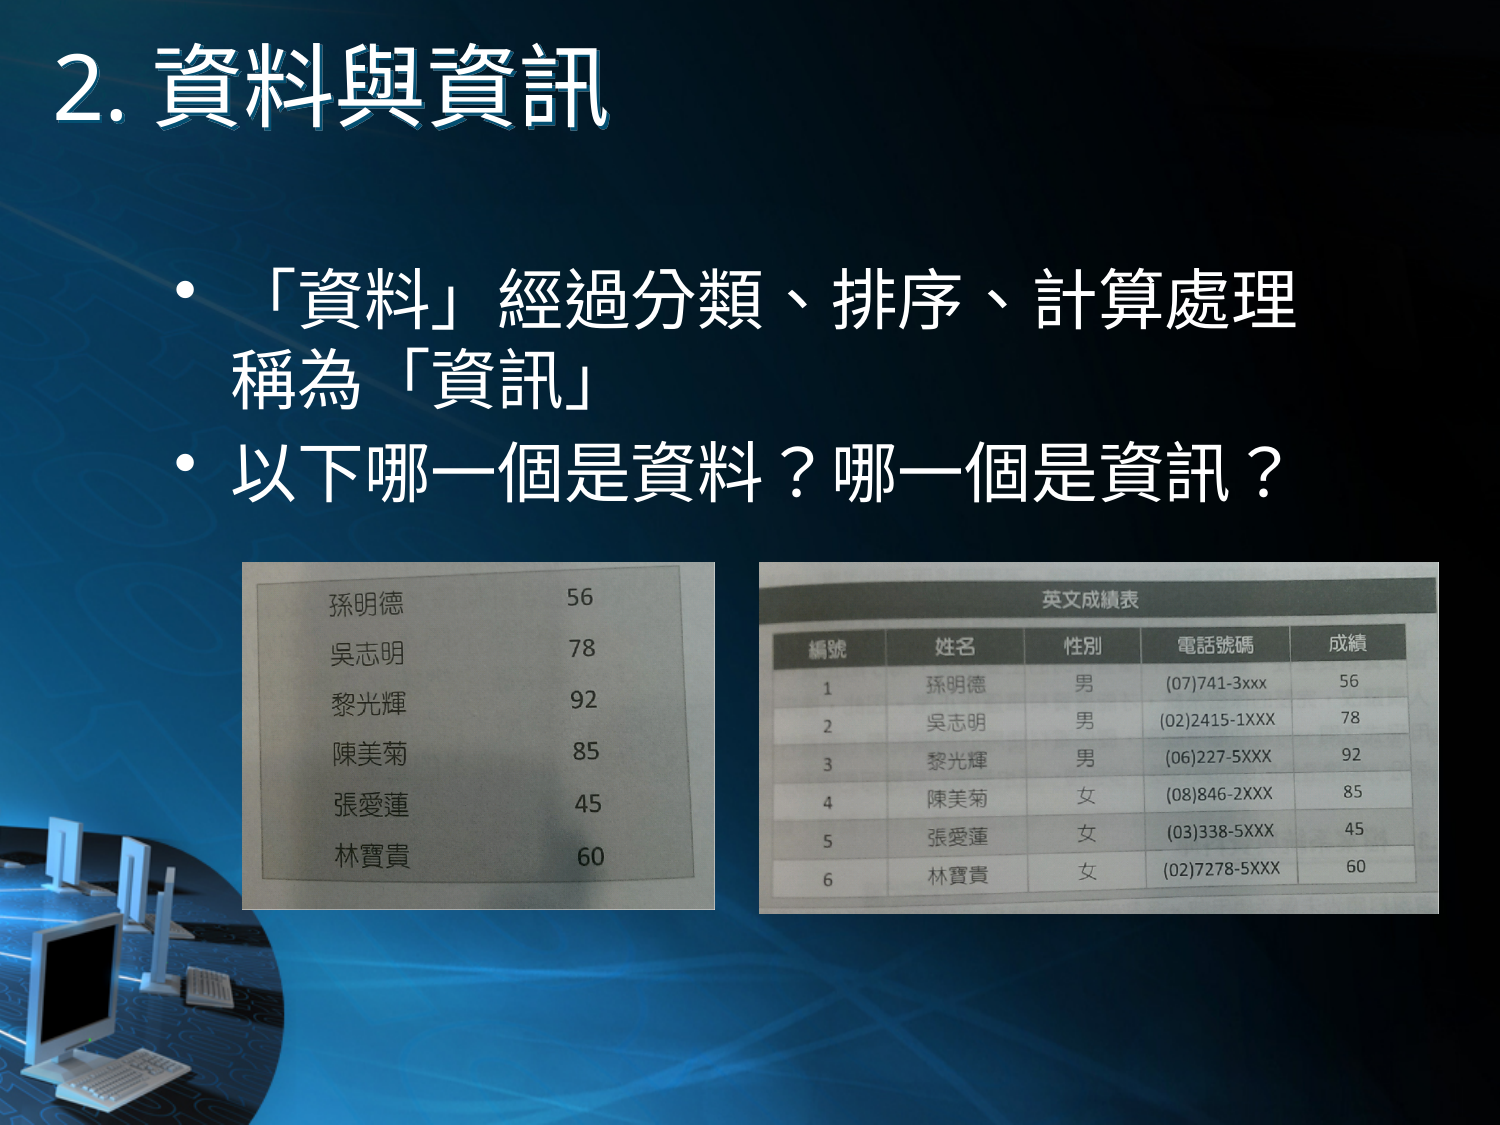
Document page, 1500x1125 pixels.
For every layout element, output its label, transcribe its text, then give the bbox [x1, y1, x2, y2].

picture [0, 0, 1500, 1125]
list 「資料」經過分類、排序、計算處理稱為「資訊」 以下哪一個是資料？哪一個是資訊？ [159, 249, 1360, 938]
title 2.資料與資訊 [37, 24, 1238, 143]
